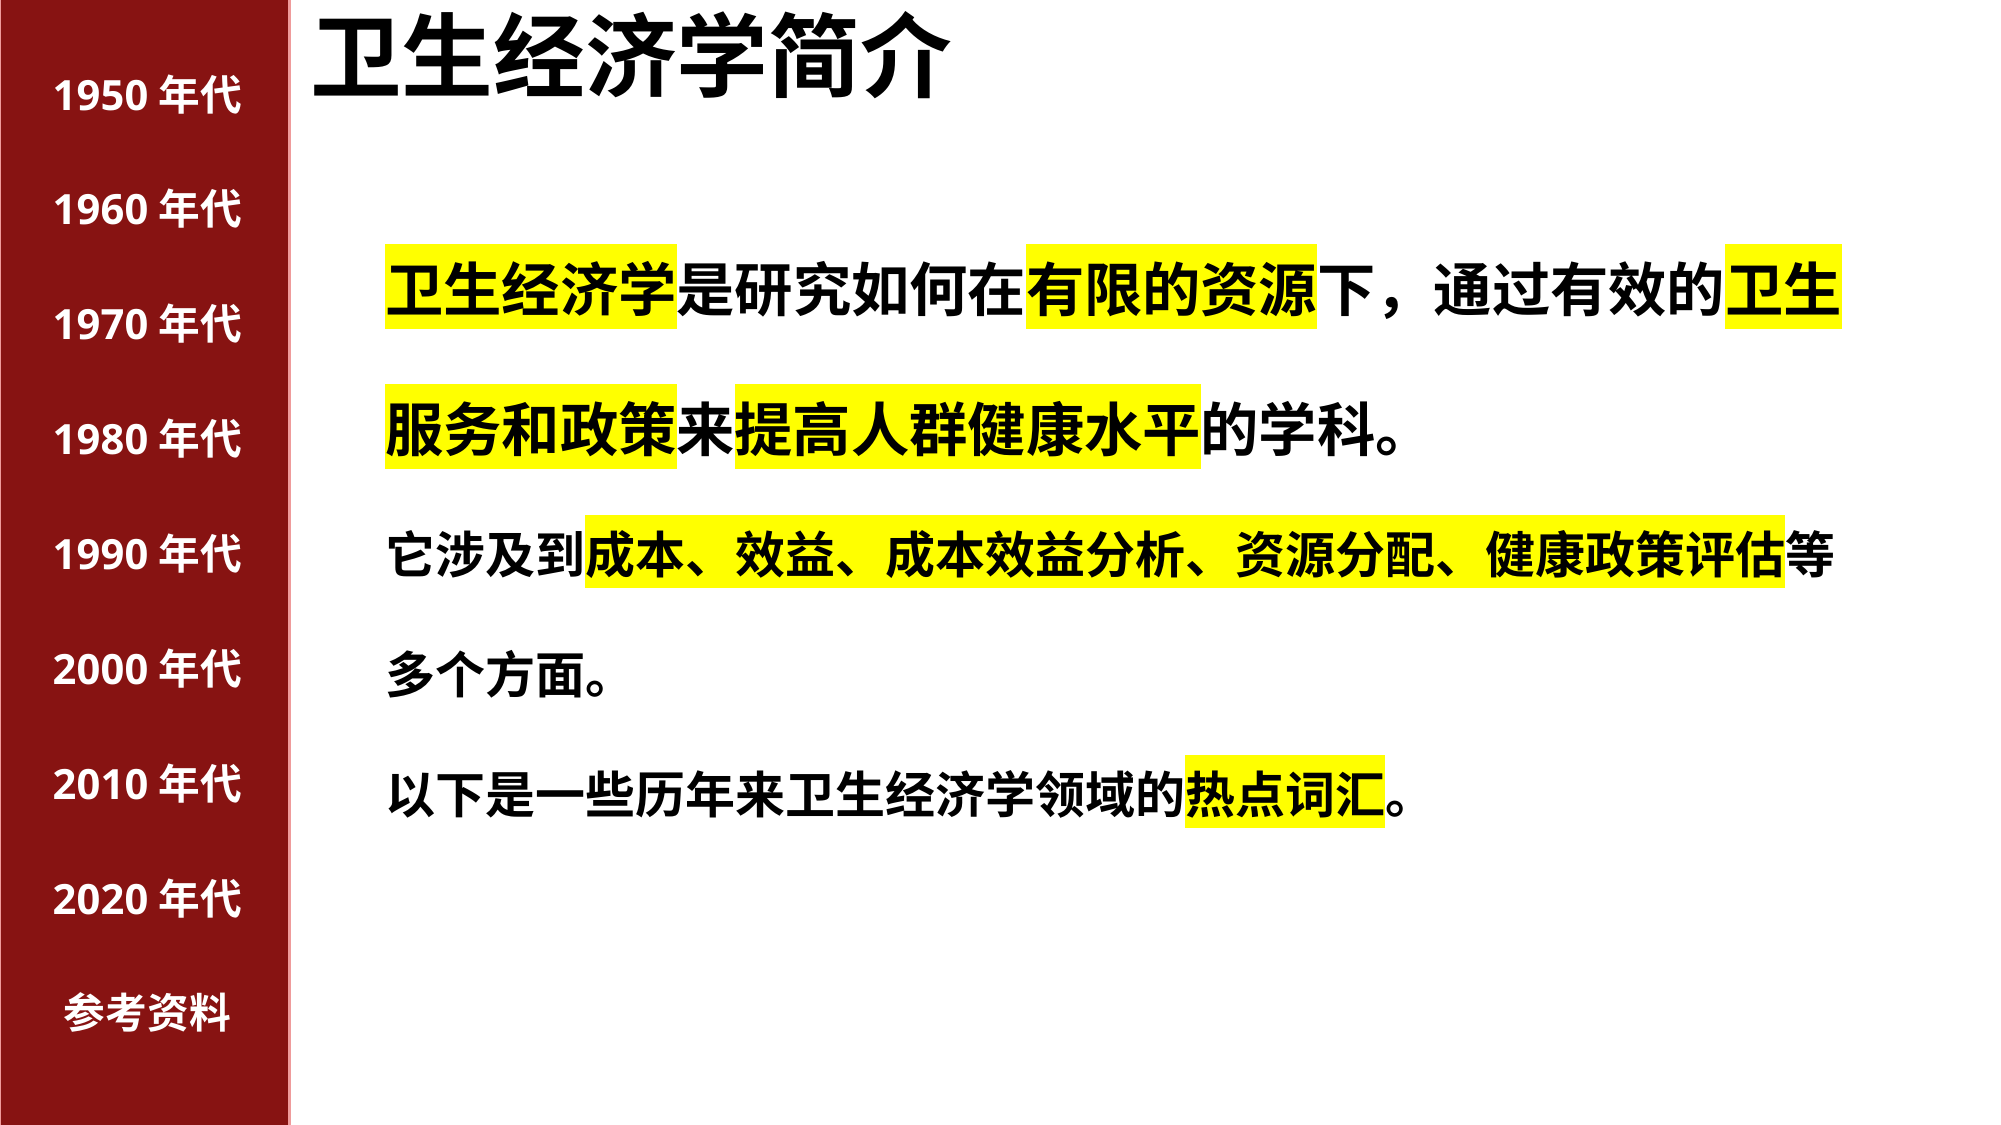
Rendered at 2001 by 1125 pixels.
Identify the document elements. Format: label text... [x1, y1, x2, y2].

title 卫生经济学简介 [295, 0, 2000, 146]
text_box 1990年代 [36, 520, 259, 586]
text_box 卫生经济学是研究如何在有限的资源下，通过有效的卫生服务和政策来提高人群健康水平的学科。 它涉及到成本、效益、成本效益分析、资源分配、健康政策评估等多个方面。 以下是一些历年来卫生经济学领域的热点词汇。 [370, 175, 1873, 951]
text_box 1950年代 [36, 61, 259, 126]
text_box 2020年代 [36, 865, 259, 930]
text_box 参考资料 [36, 979, 259, 1045]
text_box 1980年代 [36, 405, 259, 471]
text_box 2000年代 [36, 635, 259, 701]
text_box 1970年代 [36, 290, 259, 356]
text_box [0, 0, 291, 1125]
text_box 2010年代 [36, 750, 259, 815]
text_box 1960年代 [36, 175, 259, 241]
